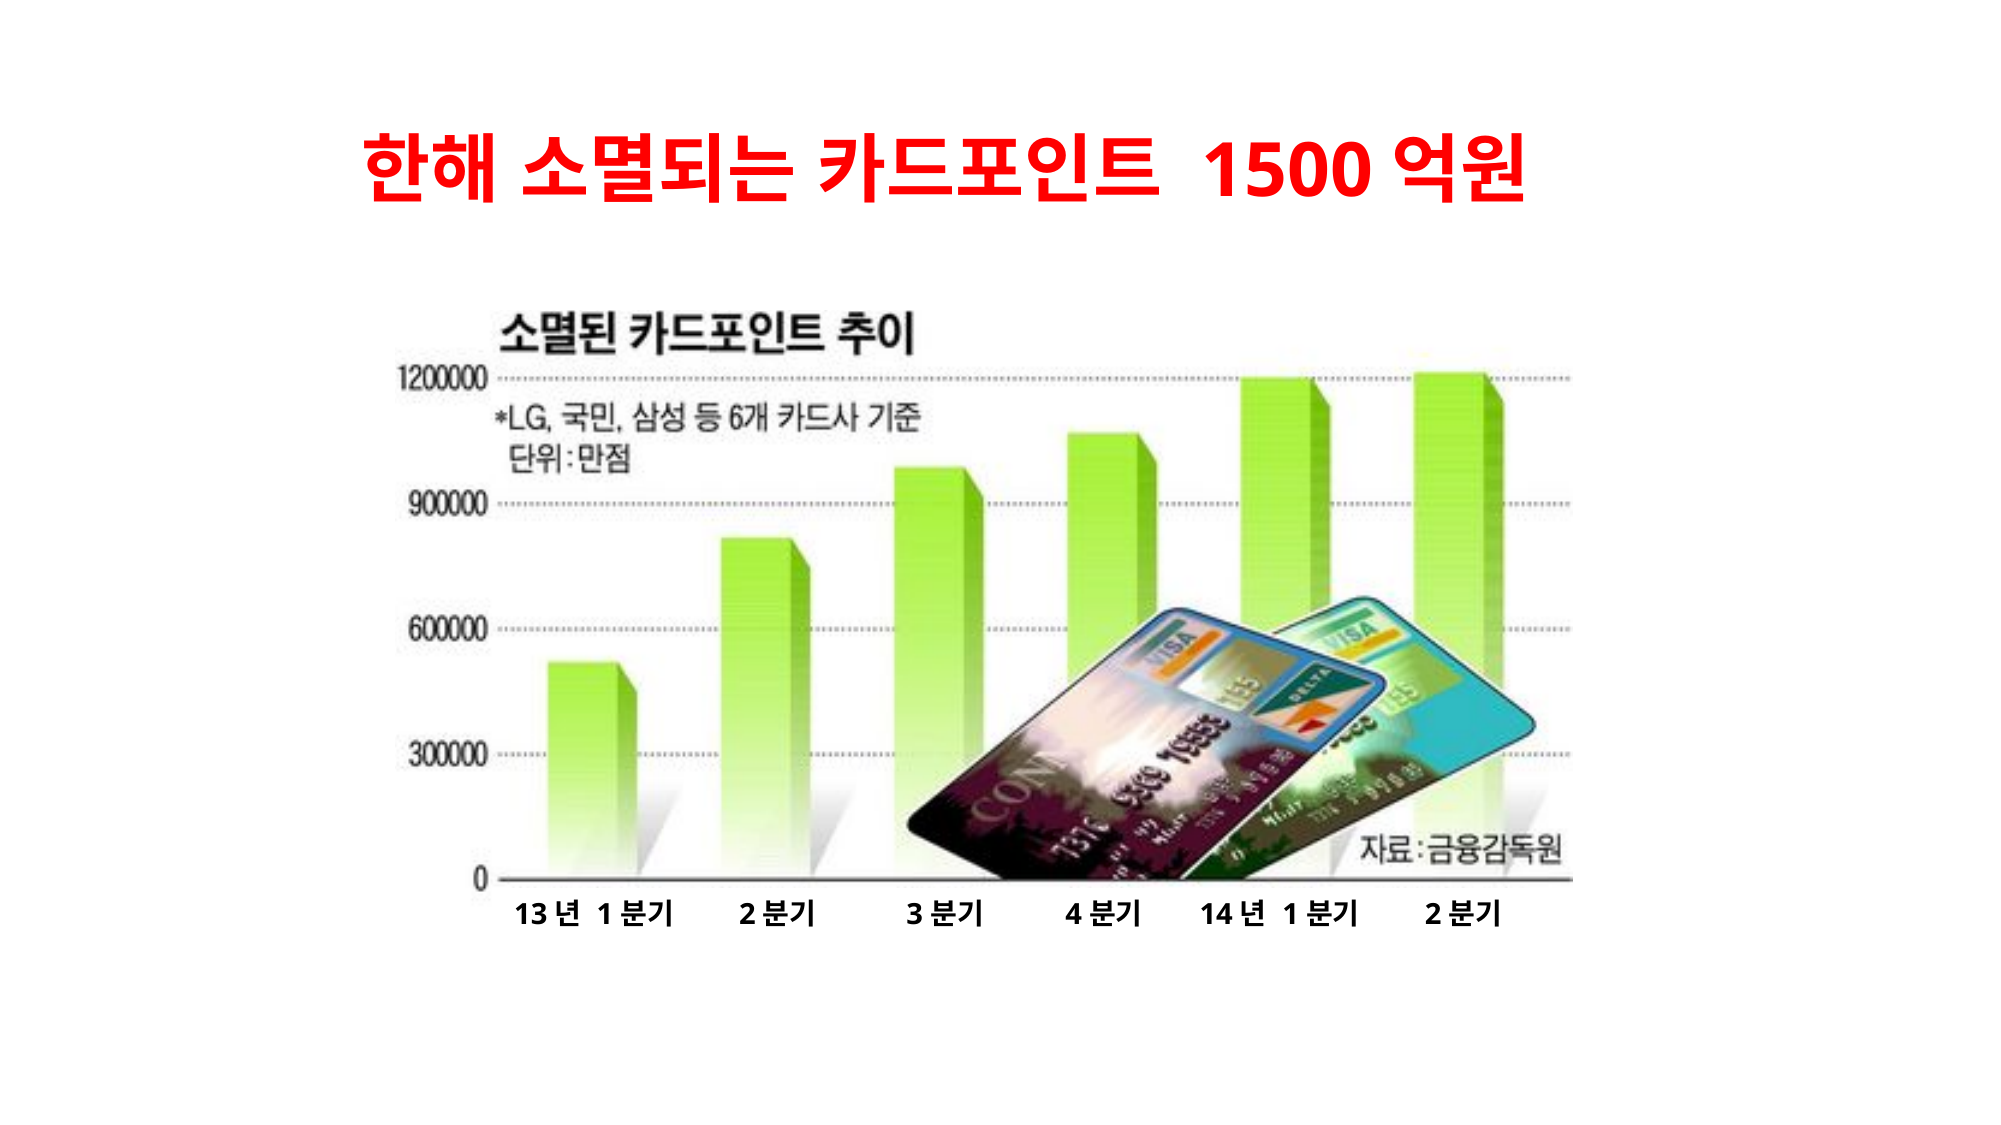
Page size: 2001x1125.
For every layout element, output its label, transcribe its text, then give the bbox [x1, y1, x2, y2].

text_box 한해 소멸되는 카드포인트 1500억원 [287, 114, 1604, 220]
text_box 13년 1분기 2분기 3분기 4분기 14년 1분기 2분기 [499, 888, 1575, 938]
picture [395, 310, 1574, 928]
